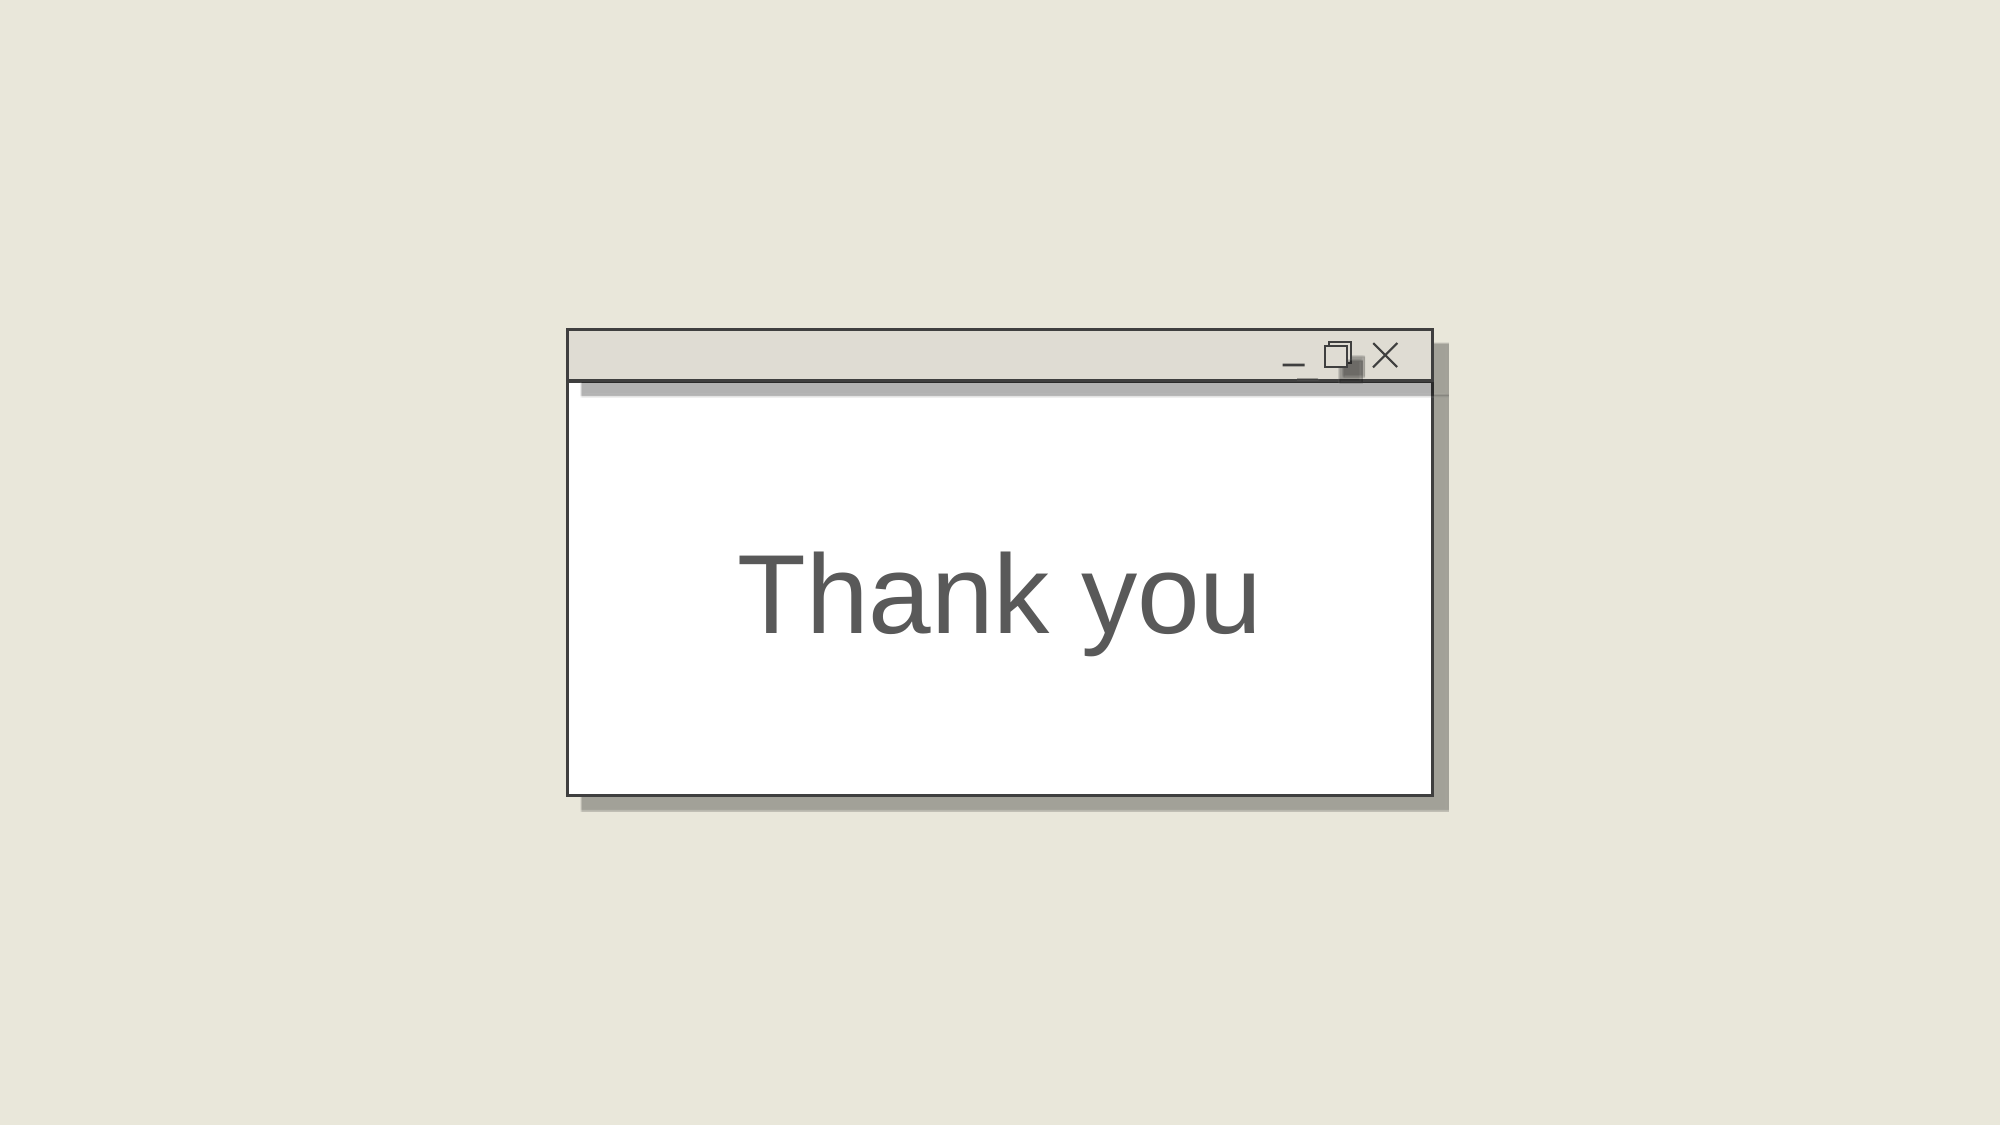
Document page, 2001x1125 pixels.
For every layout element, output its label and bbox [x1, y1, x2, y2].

text_box [567, 329, 1433, 796]
